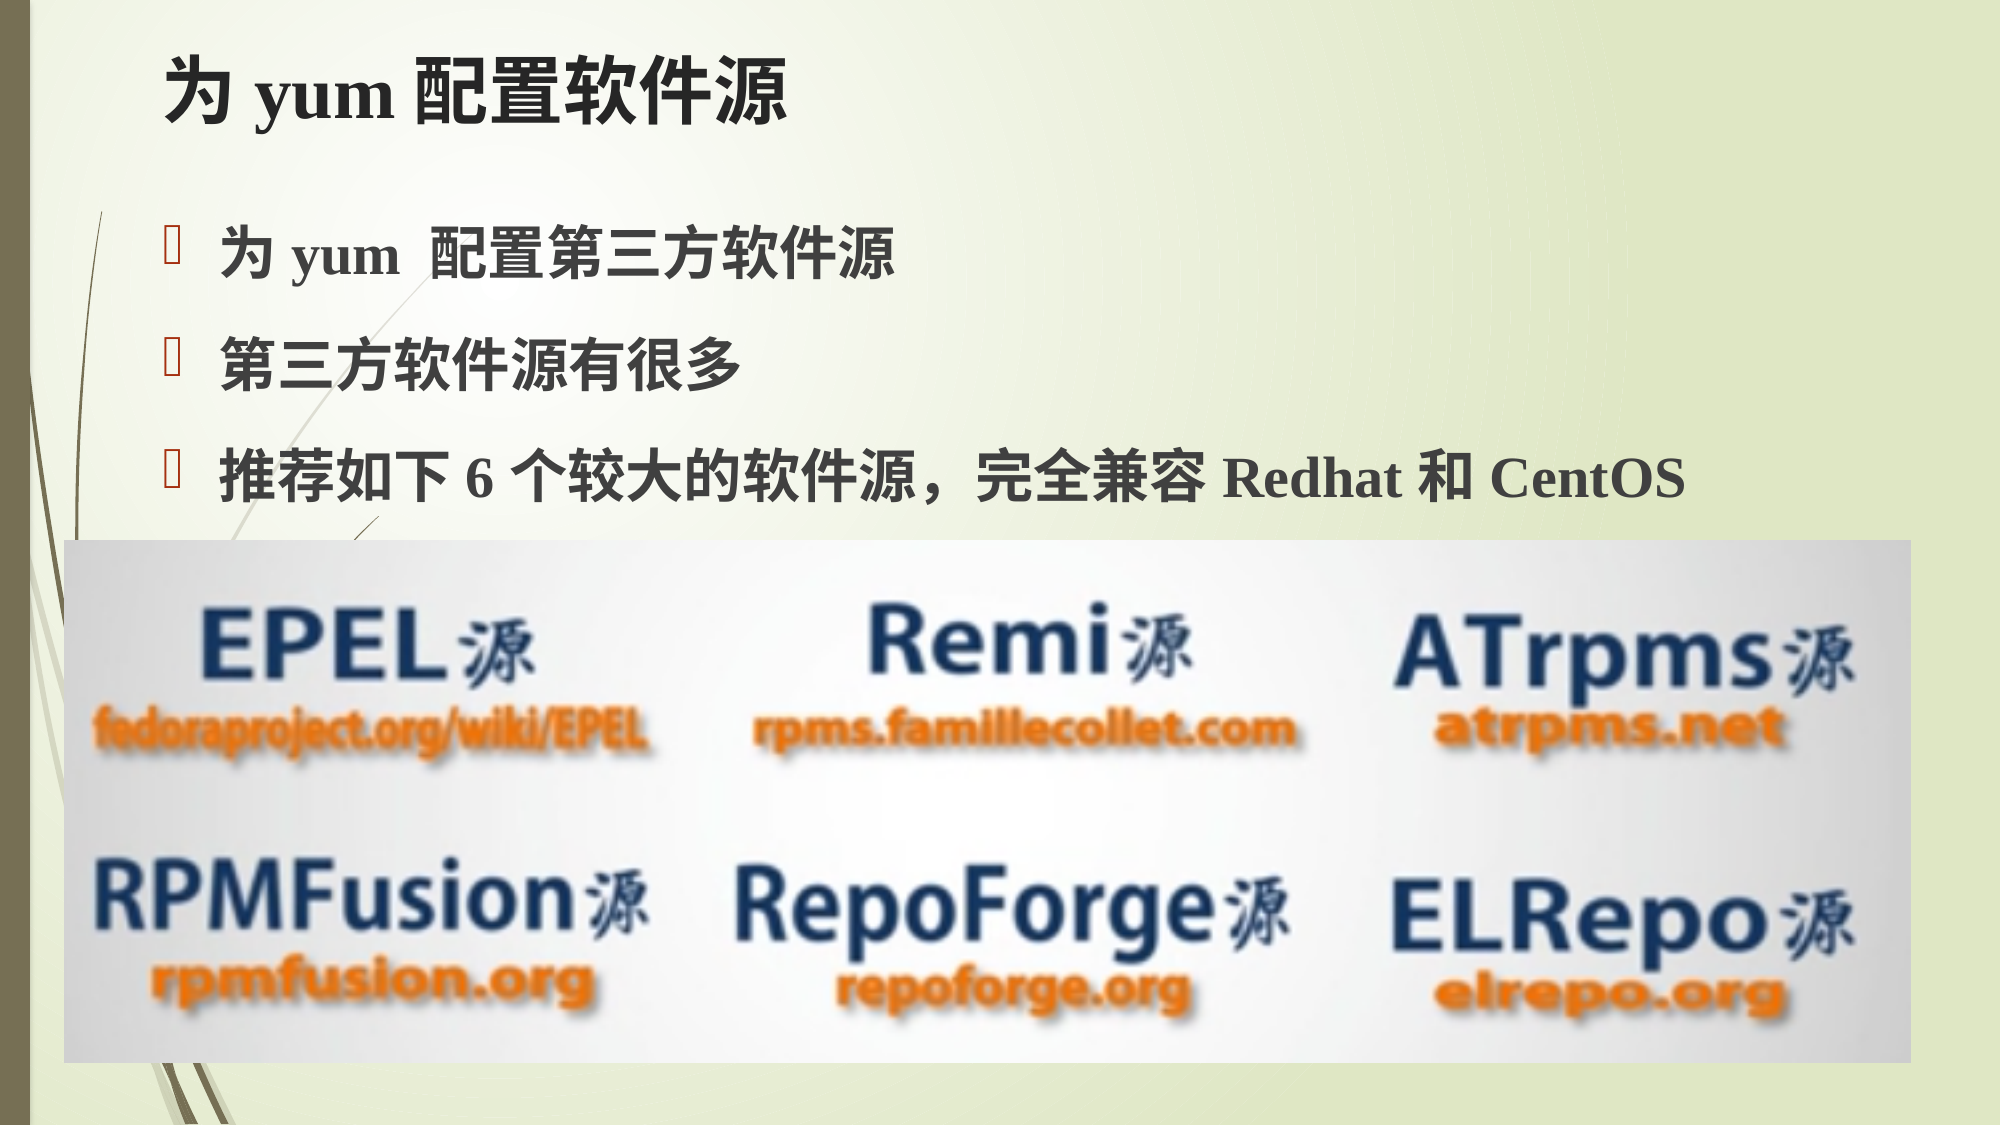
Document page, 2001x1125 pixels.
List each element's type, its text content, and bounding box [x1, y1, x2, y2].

list 为yum 配置第三方软件源 第三方软件源有很多 推荐如下6个较大的软件源，完全兼容Redhat和CentOS [147, 187, 1892, 539]
picture [63, 539, 1911, 1064]
title 为yum配置软件源 [146, 35, 1882, 163]
